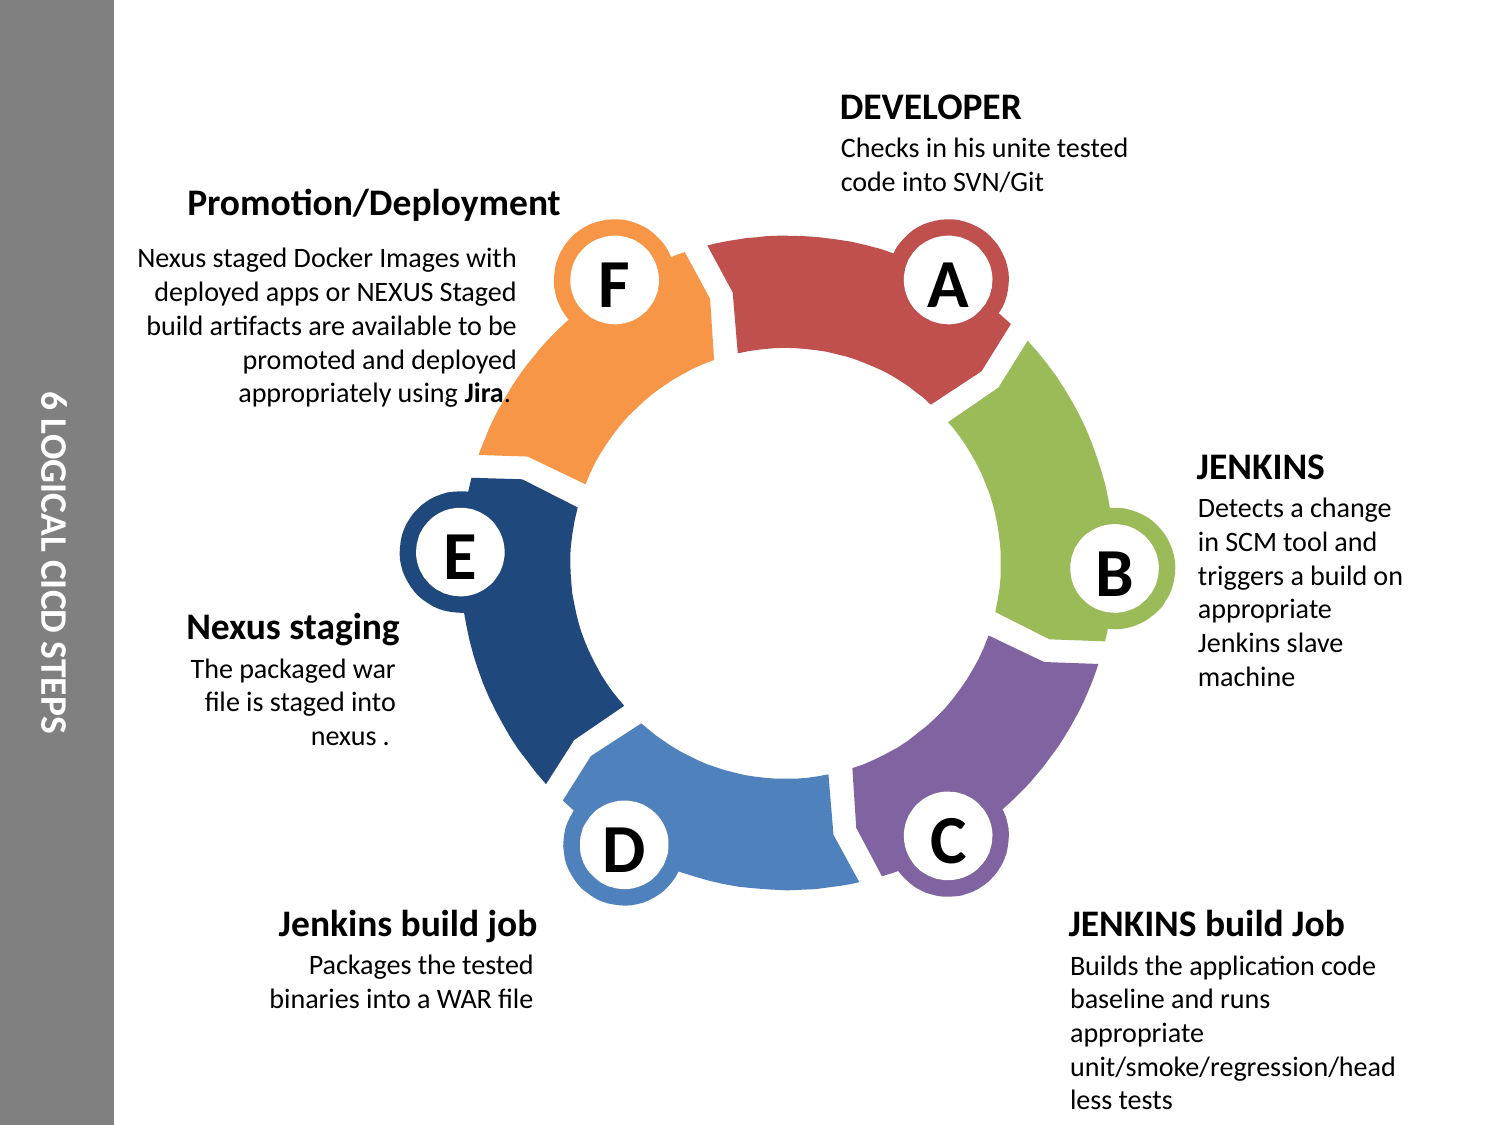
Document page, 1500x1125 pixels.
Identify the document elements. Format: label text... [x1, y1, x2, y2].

text_box 6 LOGICAL CICD STEPS [0, 0, 116, 1125]
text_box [112, 170, 577, 419]
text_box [947, 340, 1176, 642]
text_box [562, 723, 860, 906]
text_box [824, 74, 1161, 206]
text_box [478, 219, 715, 485]
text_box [399, 477, 625, 785]
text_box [1181, 434, 1500, 703]
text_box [852, 635, 1099, 897]
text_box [707, 219, 1012, 405]
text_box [1053, 891, 1443, 1125]
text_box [132, 891, 553, 1023]
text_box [81, 594, 415, 761]
